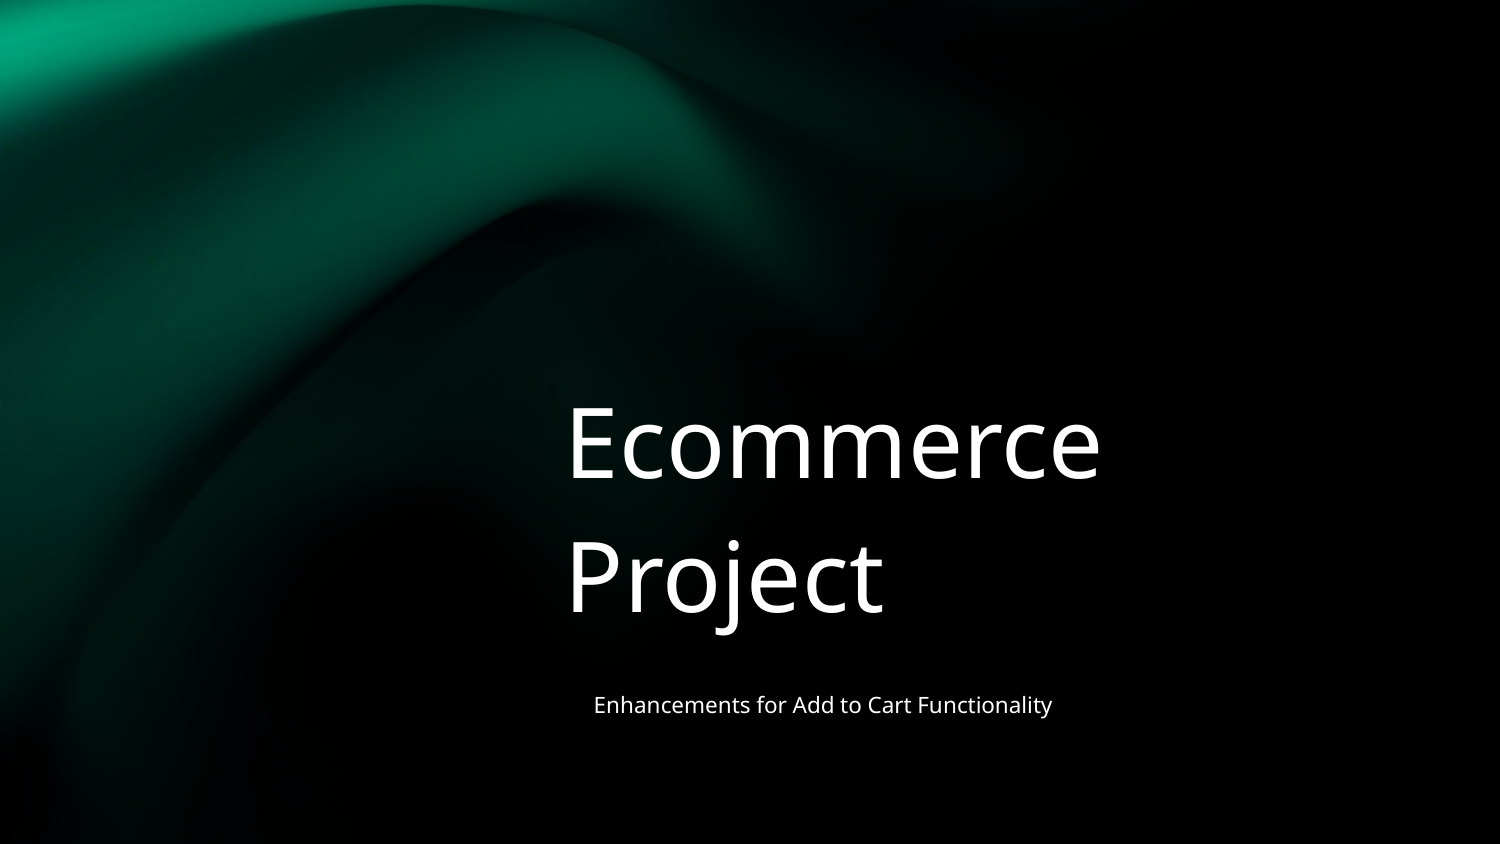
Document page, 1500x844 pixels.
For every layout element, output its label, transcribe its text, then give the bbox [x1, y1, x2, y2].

picture [0, 0, 1500, 844]
title Ecommerce Project [549, 359, 1383, 657]
subtitle Enhancements for Add to Cart Functionality [549, 675, 1118, 754]
